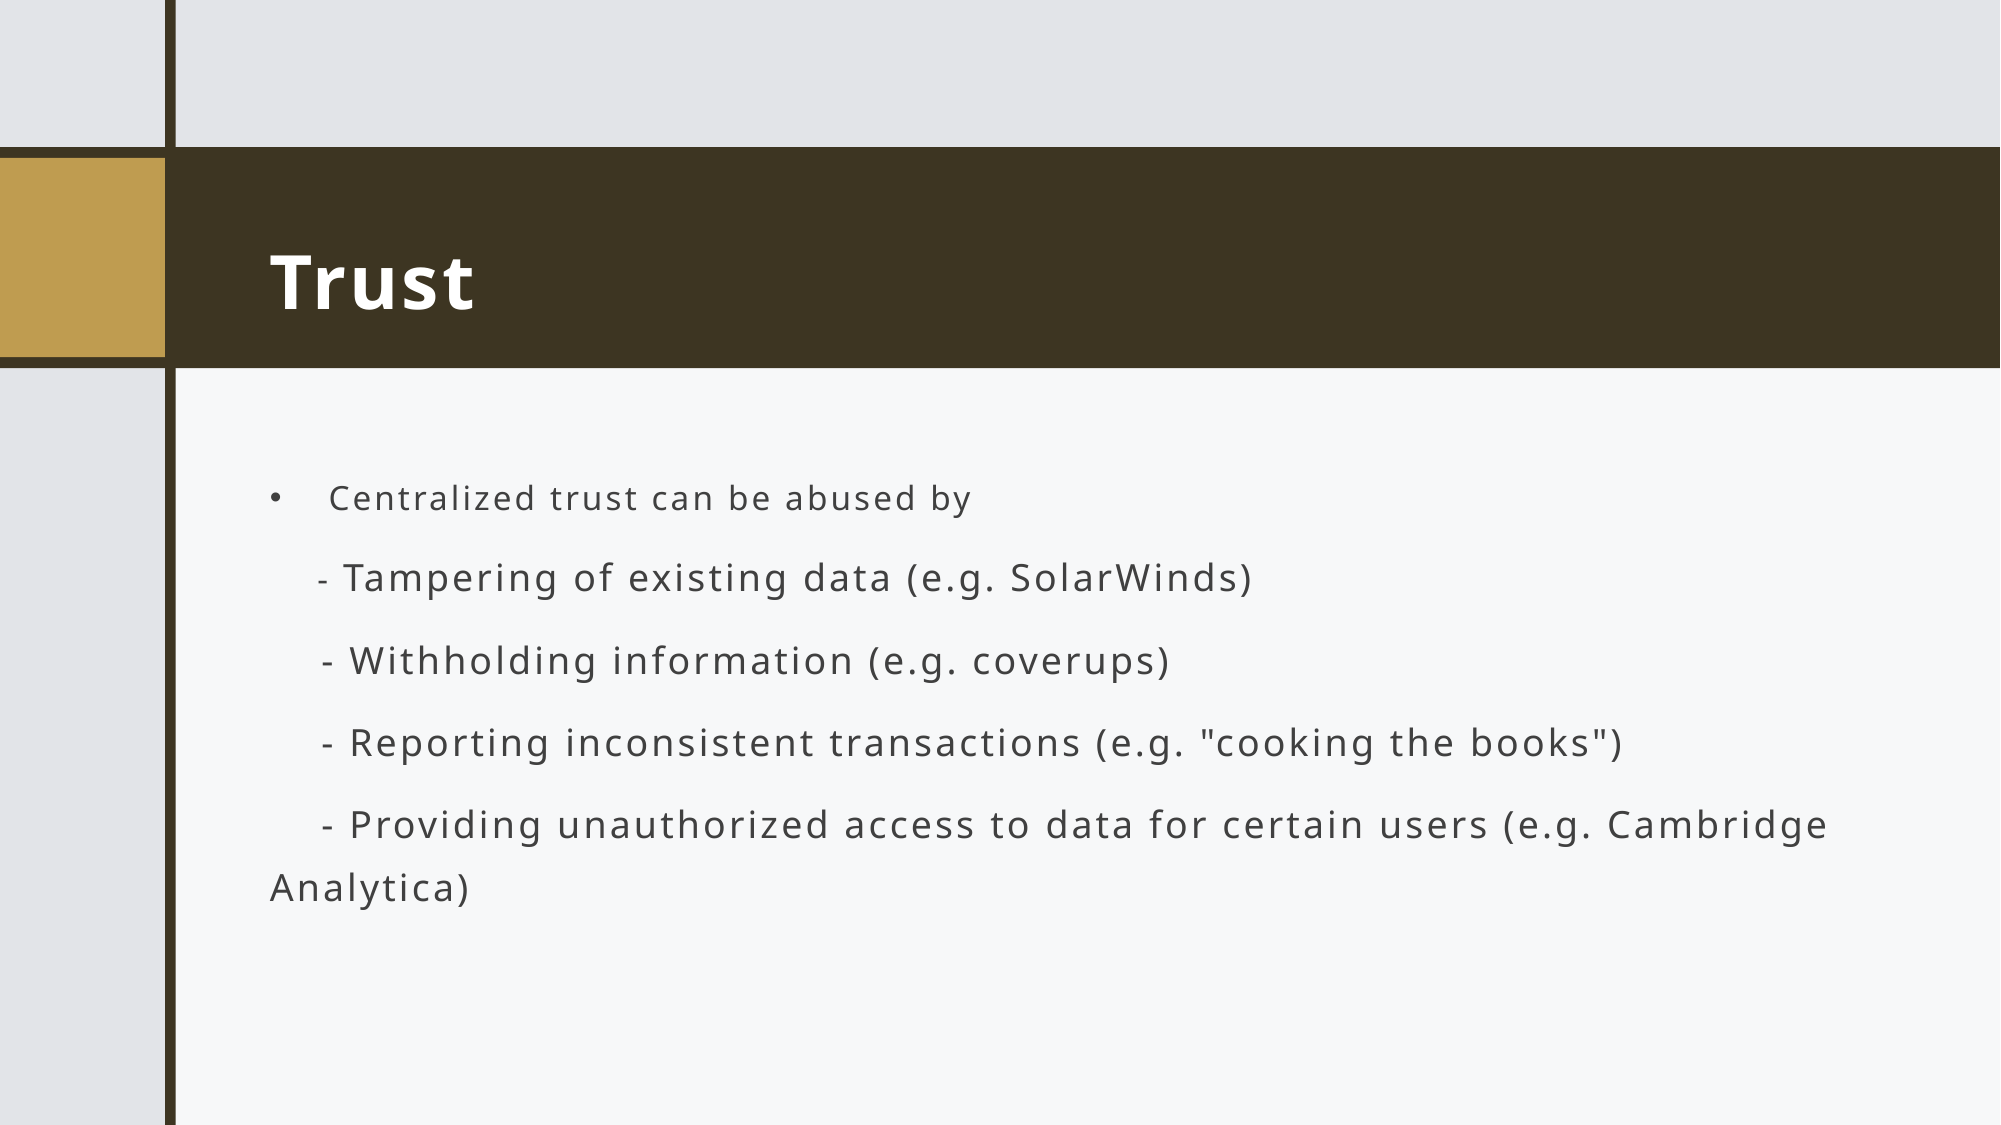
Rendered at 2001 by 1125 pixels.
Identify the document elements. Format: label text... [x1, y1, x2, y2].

text_box [177, 0, 2000, 146]
text_box [177, 369, 2000, 1125]
list Centralized trust can be abused by - Tampering of existing data (e.g. SolarWinds) - Withholding information (e.g. coverups) - Reporting inconsistent transactions (e.g. "cooking the books") - Providing unauthorized access to data for certain users (e.g. Cambridge Analytica) [251, 443, 1882, 1006]
text_box [0, 0, 164, 146]
text_box [0, 157, 164, 358]
text_box [0, 369, 164, 1125]
text_box [177, 146, 2000, 369]
text_box [0, 358, 164, 369]
title Trust [251, 171, 1895, 341]
text_box [0, 146, 164, 157]
text_box [164, 0, 177, 1125]
